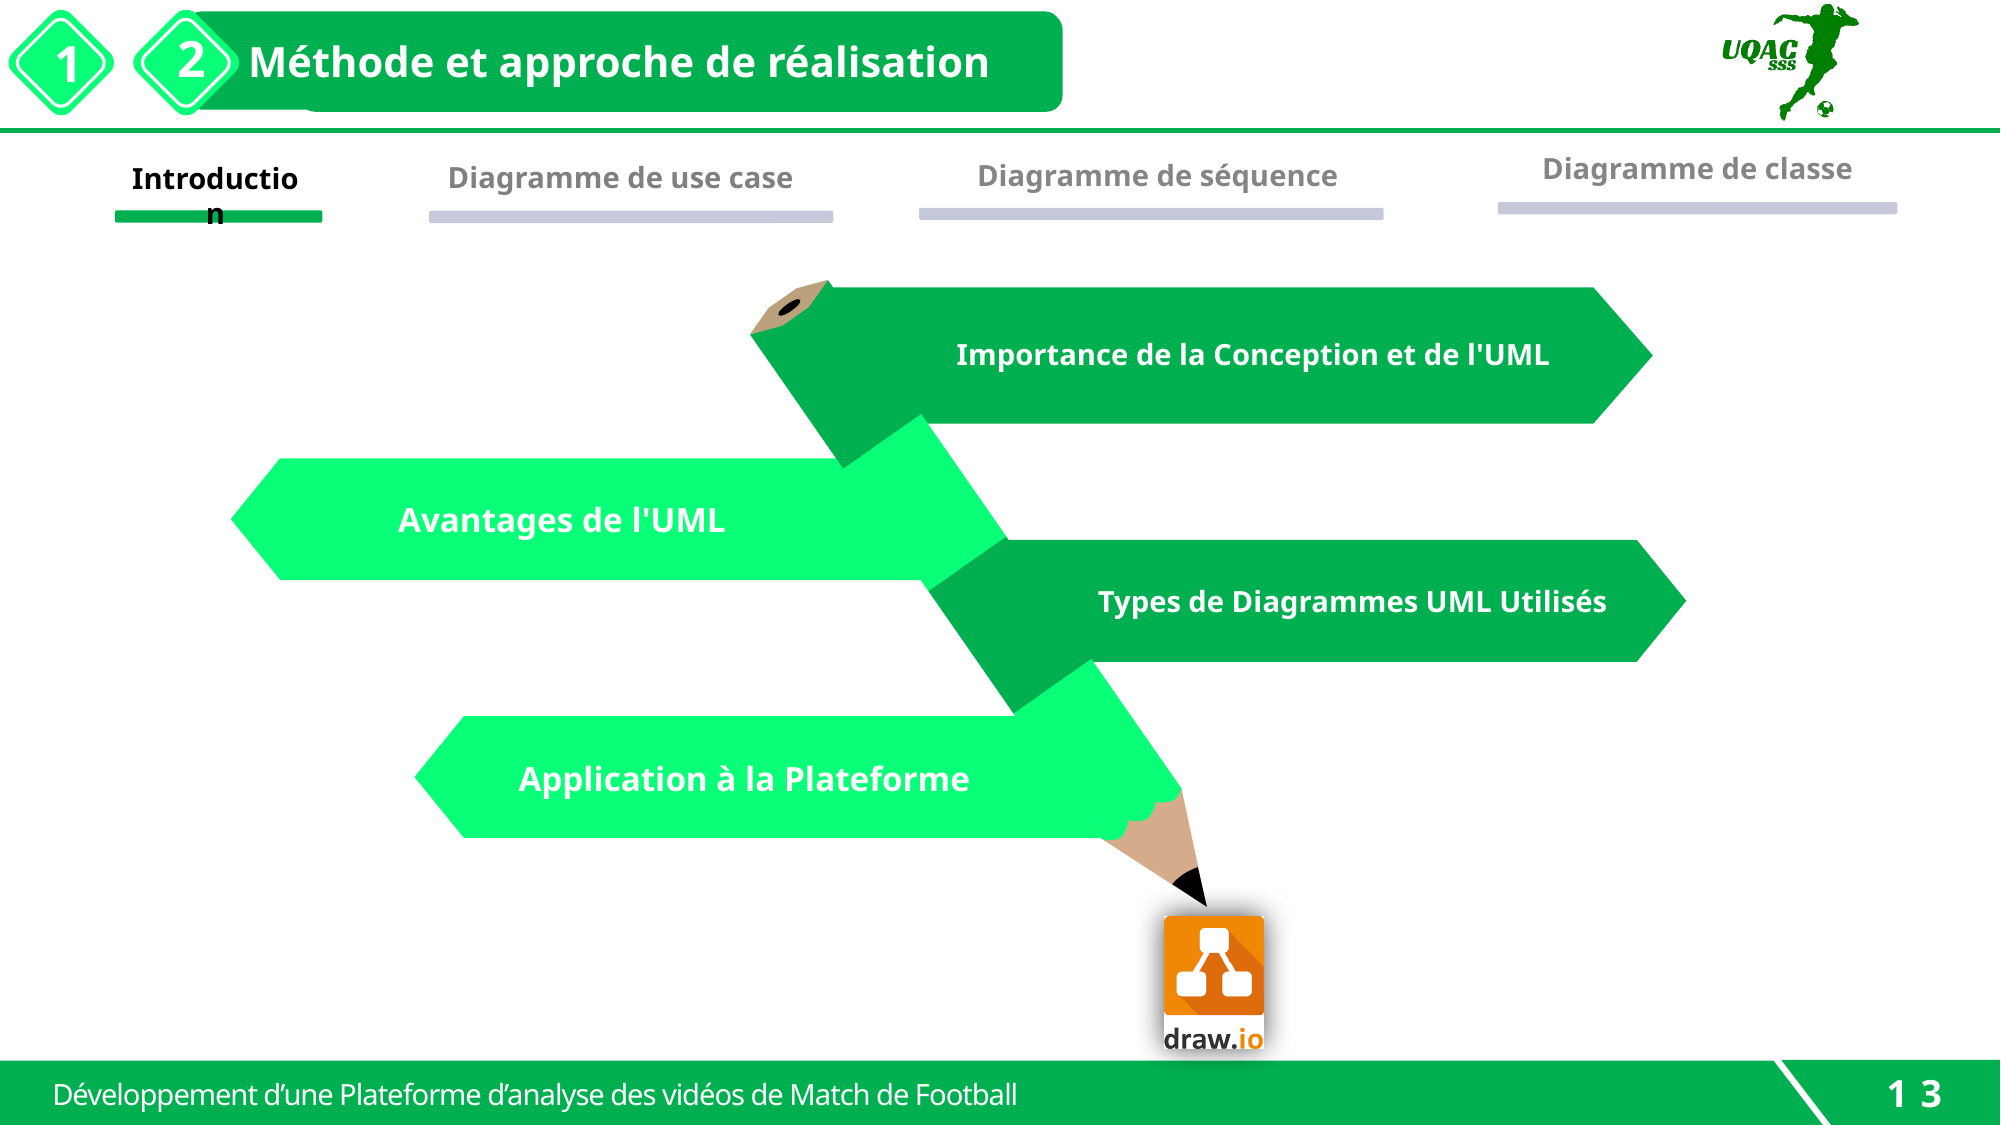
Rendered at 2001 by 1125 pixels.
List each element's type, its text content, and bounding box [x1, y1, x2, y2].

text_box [230, 458, 928, 581]
text_box Diagramme de classe [1511, 142, 1884, 193]
text_box Méthode et approche de réalisation [194, 10, 1063, 111]
picture [1164, 916, 1264, 1049]
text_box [989, 539, 1687, 662]
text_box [0, 1060, 2000, 1125]
text_box Diagramme de use case [429, 151, 813, 202]
text_box [1496, 200, 1899, 216]
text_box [19, 21, 103, 104]
text_box Diagramme de séquence [946, 149, 1369, 200]
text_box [414, 716, 1112, 838]
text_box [814, 287, 1658, 424]
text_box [145, 21, 228, 104]
text_box 2 [140, 20, 242, 95]
text_box Introduction [108, 153, 323, 238]
text_box [918, 206, 1385, 222]
text_box [428, 209, 835, 225]
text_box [623, 554, 1366, 651]
picture [1721, 0, 1859, 131]
text_box 1 [103, 24, 117, 100]
